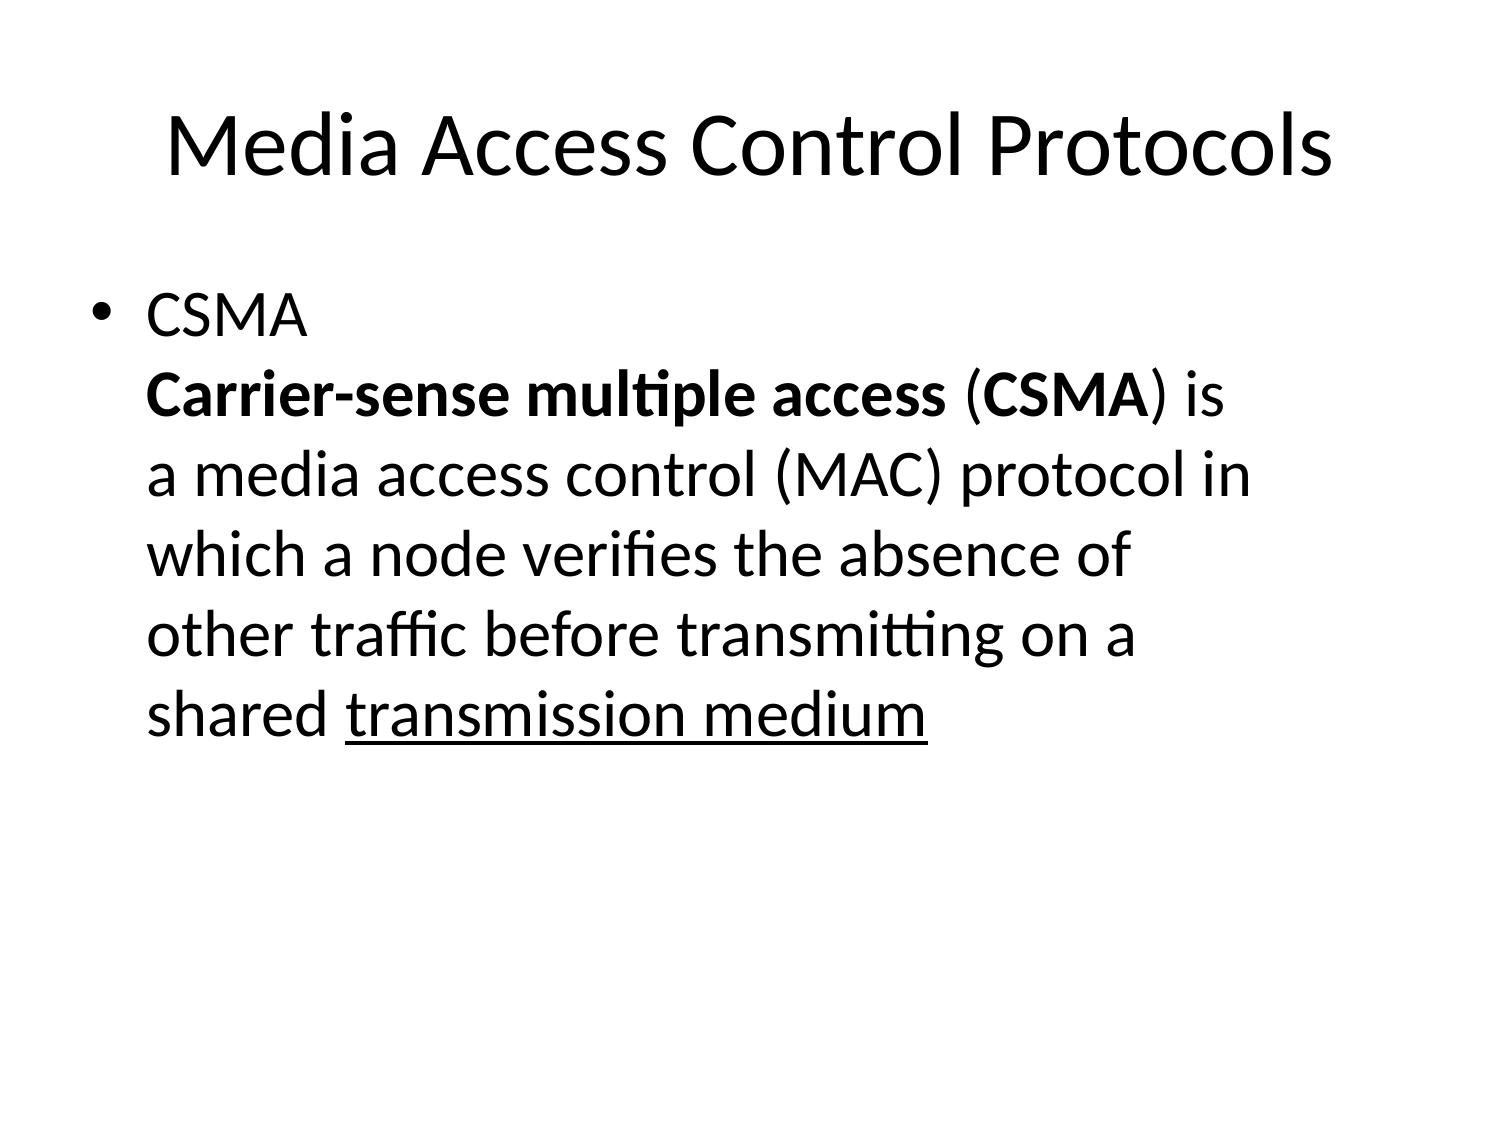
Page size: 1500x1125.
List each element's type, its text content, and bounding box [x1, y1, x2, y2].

title Media Access Control Protocols [75, 45, 1425, 233]
list CSMA Carrier-sense multiple access (CSMA) is a media access control (MAC) protocol in which a node verifies the absence of other traffic before transmitting on a shared transmission medium [75, 262, 1425, 1005]
